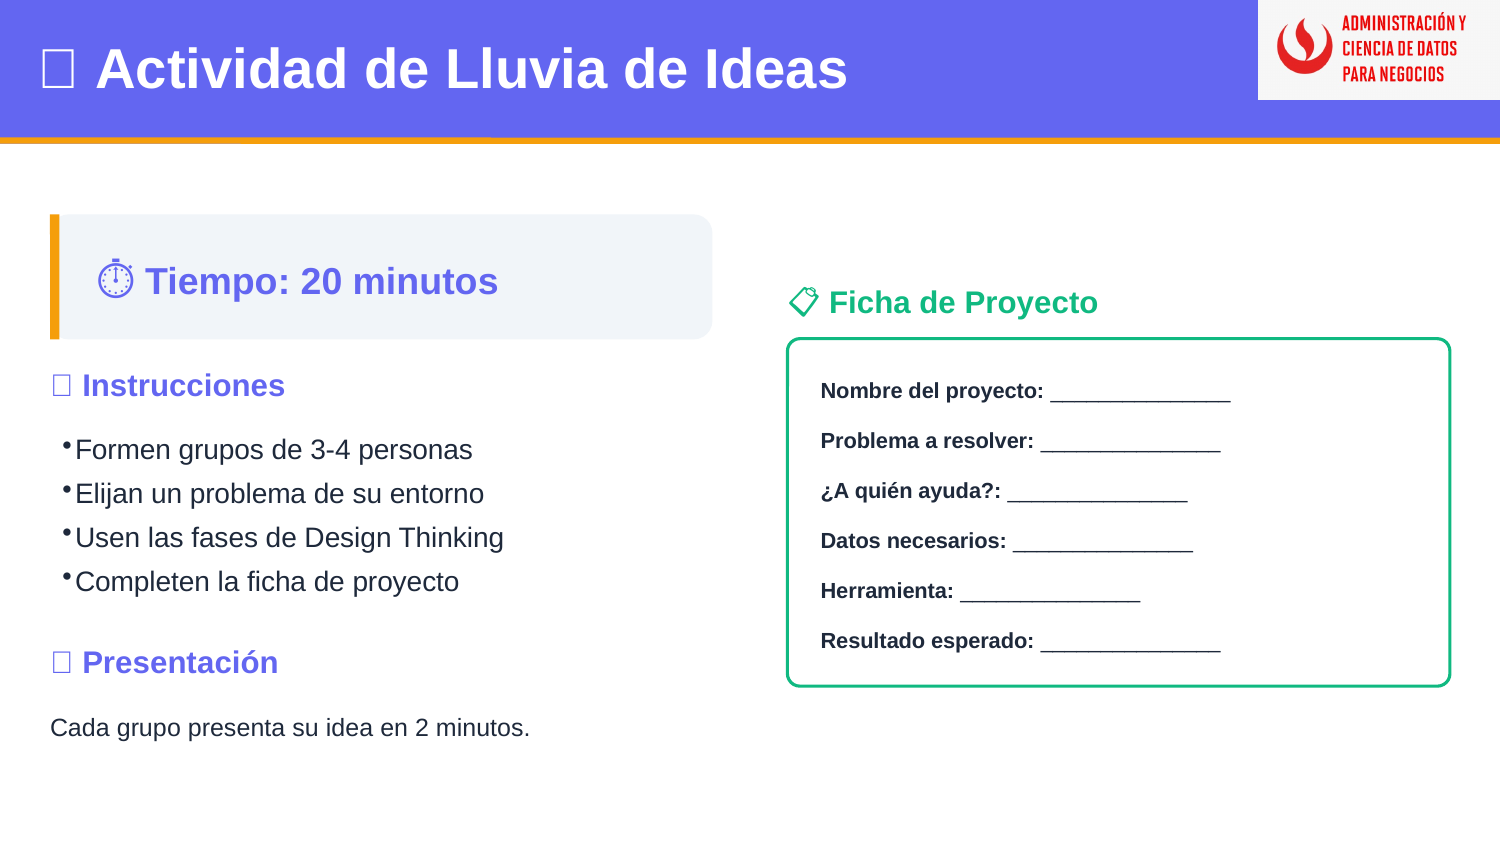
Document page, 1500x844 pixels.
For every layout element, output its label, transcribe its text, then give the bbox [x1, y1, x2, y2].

text_box [55, 214, 713, 340]
text_box Problema a resolver: _______________ [820, 421, 1429, 454]
text_box [49, 221, 54, 333]
text_box ¿A quién ayuda?: _______________ [820, 471, 1429, 504]
text_box ⏱️ Tiempo: 20 minutos [96, 251, 516, 302]
text_box 💬 Presentación [50, 635, 726, 680]
text_box Formen grupos de 3-4 personas Elijan un problema de su entorno Usen las fases de Design Thinking Completen la ficha de proyecto [49, 421, 713, 616]
text_box [0, 0, 1500, 140]
text_box 👥 Actividad de Lluvia de Ideas [37, 37, 892, 100]
text_box Nombre del proyecto: _______________ [820, 371, 1429, 404]
text_box [787, 338, 1450, 687]
text_box Herramienta: _______________ [820, 571, 1429, 604]
text_box 📋 Ficha de Proyecto [787, 276, 1464, 320]
text_box 📝 Instrucciones [50, 359, 726, 404]
picture [1258, 0, 1500, 100]
text_box Resultado esperado: _______________ [820, 621, 1429, 654]
text_box Datos necesarios: _______________ [820, 521, 1429, 554]
text_box Cada grupo presenta su idea en 2 minutos. [50, 704, 726, 742]
